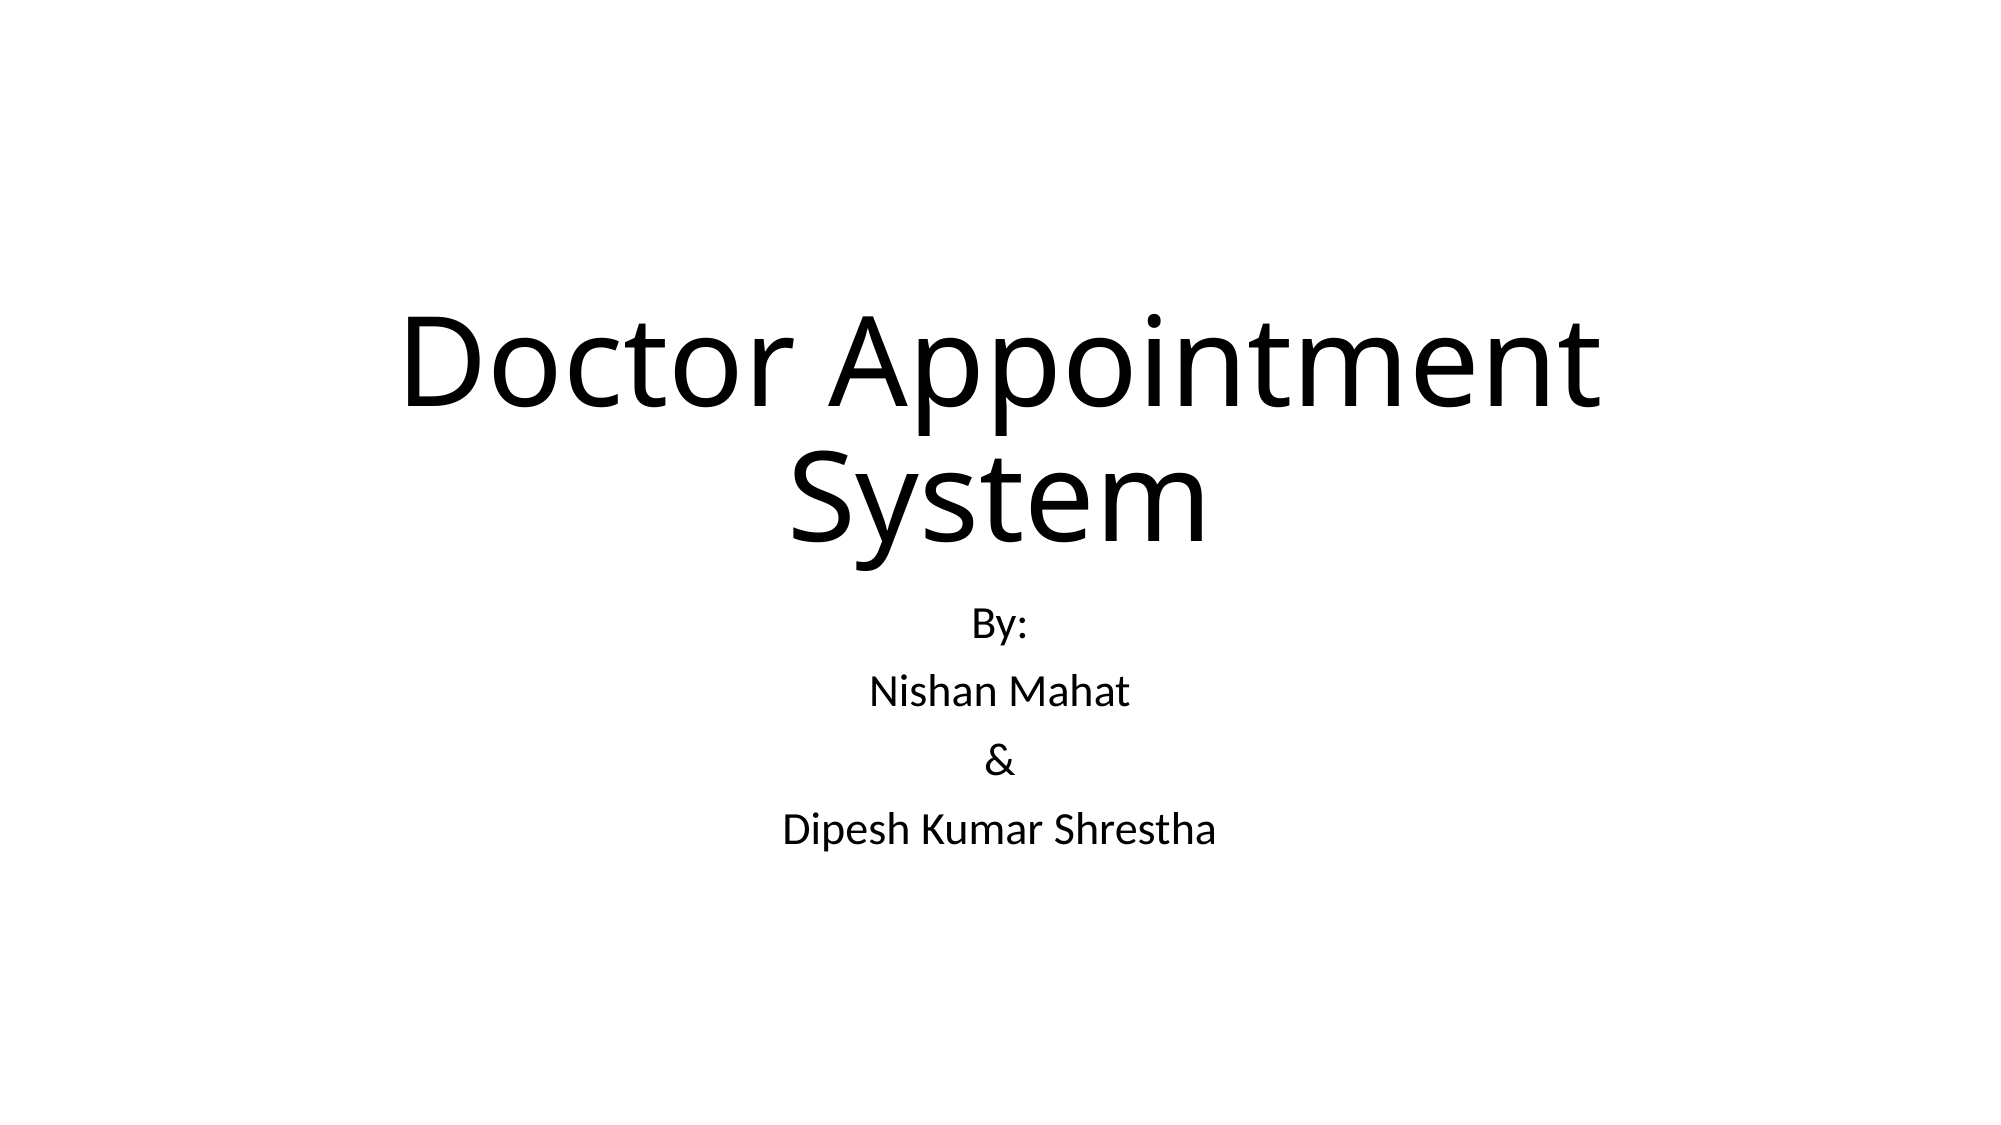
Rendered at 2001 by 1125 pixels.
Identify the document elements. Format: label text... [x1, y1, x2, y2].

title Doctor Appointment System [249, 184, 1750, 576]
subtitle By: Nishan Mahat & Dipesh Kumar Shrestha [249, 590, 1750, 863]
